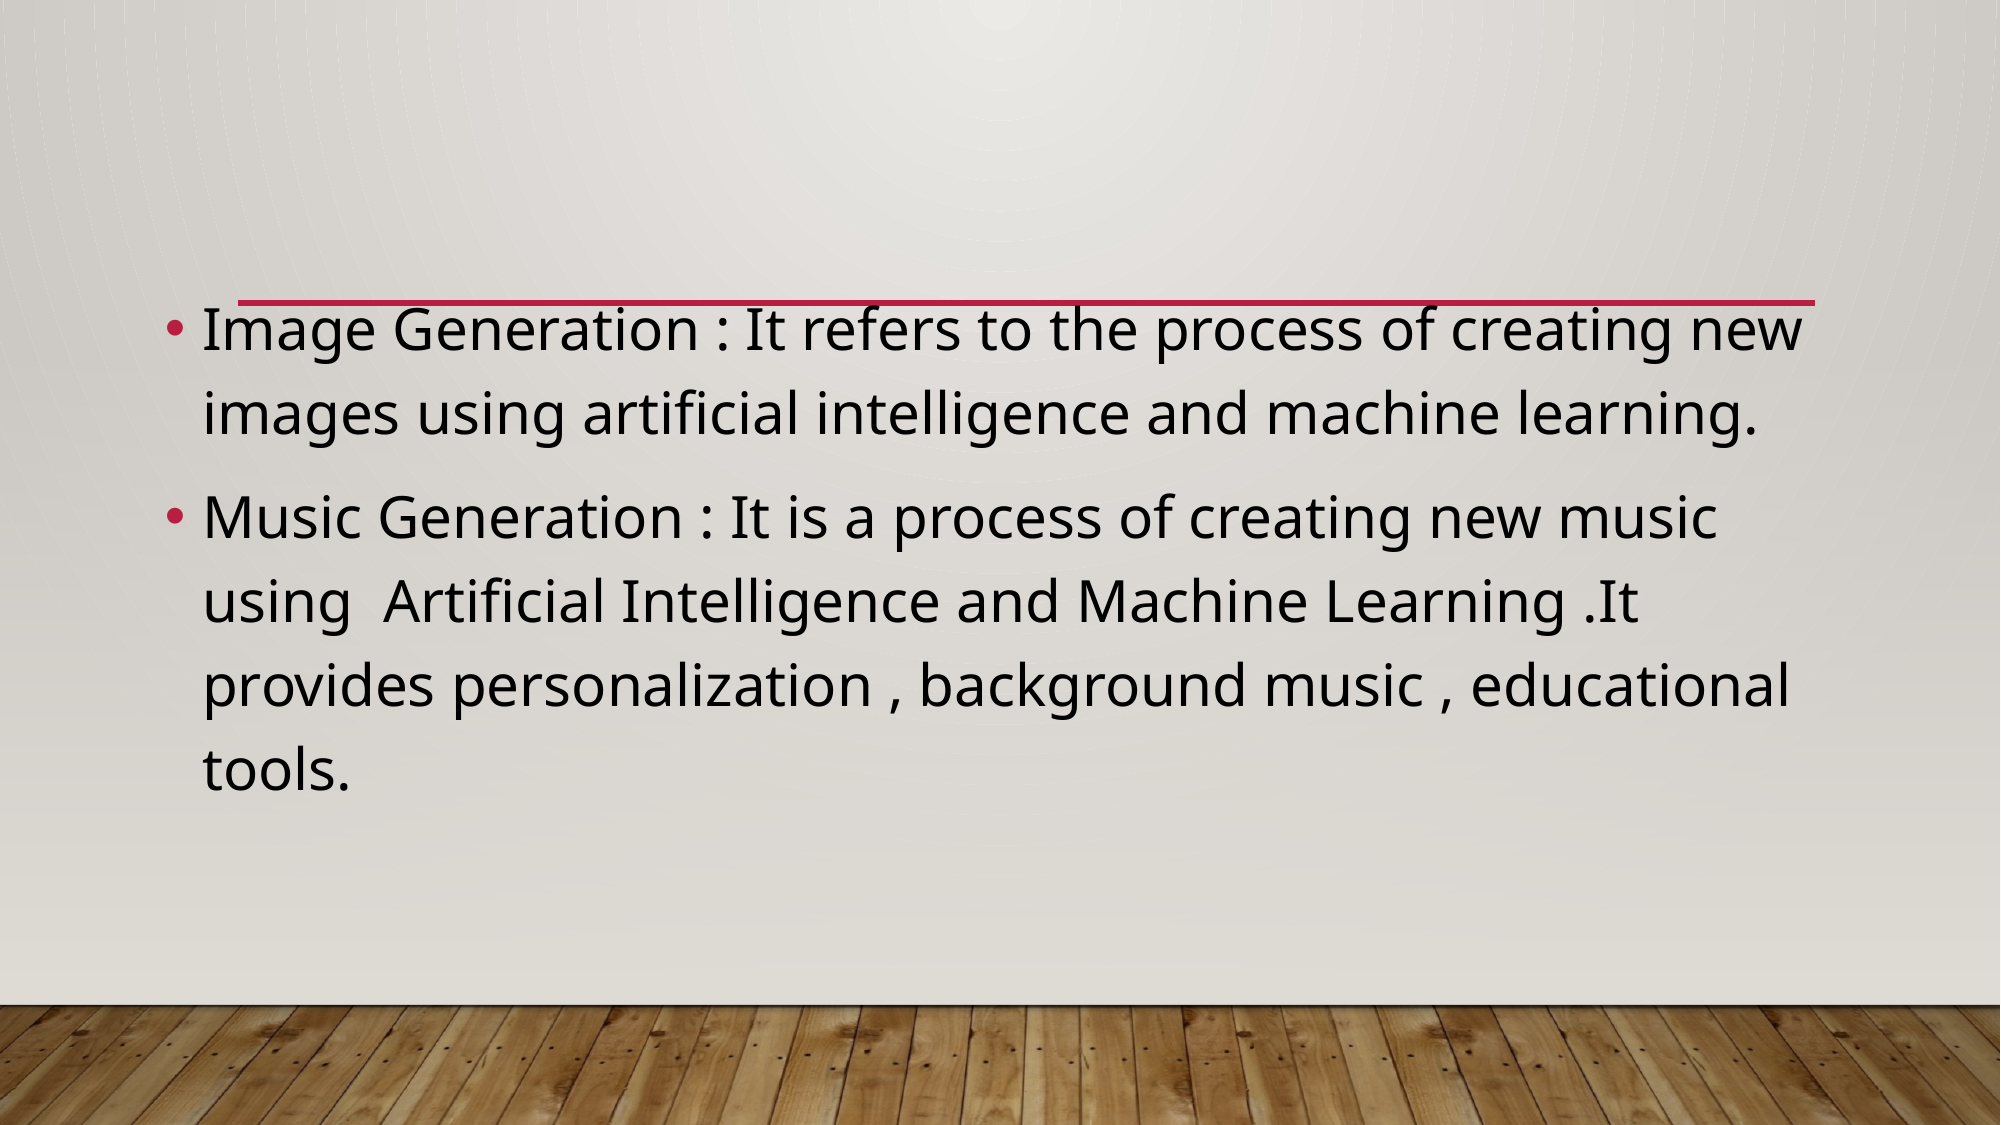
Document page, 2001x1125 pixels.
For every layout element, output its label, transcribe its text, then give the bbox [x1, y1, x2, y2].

picture [0, 1005, 2000, 1125]
list Image Generation : It refers to the process of creating new images using artificial intelligence and machine learning. Music Generation : It is a process of creating new music using Artificial Intelligence and Machine Learning .It provides personalization , background music , educational tools. [149, 270, 1851, 1024]
